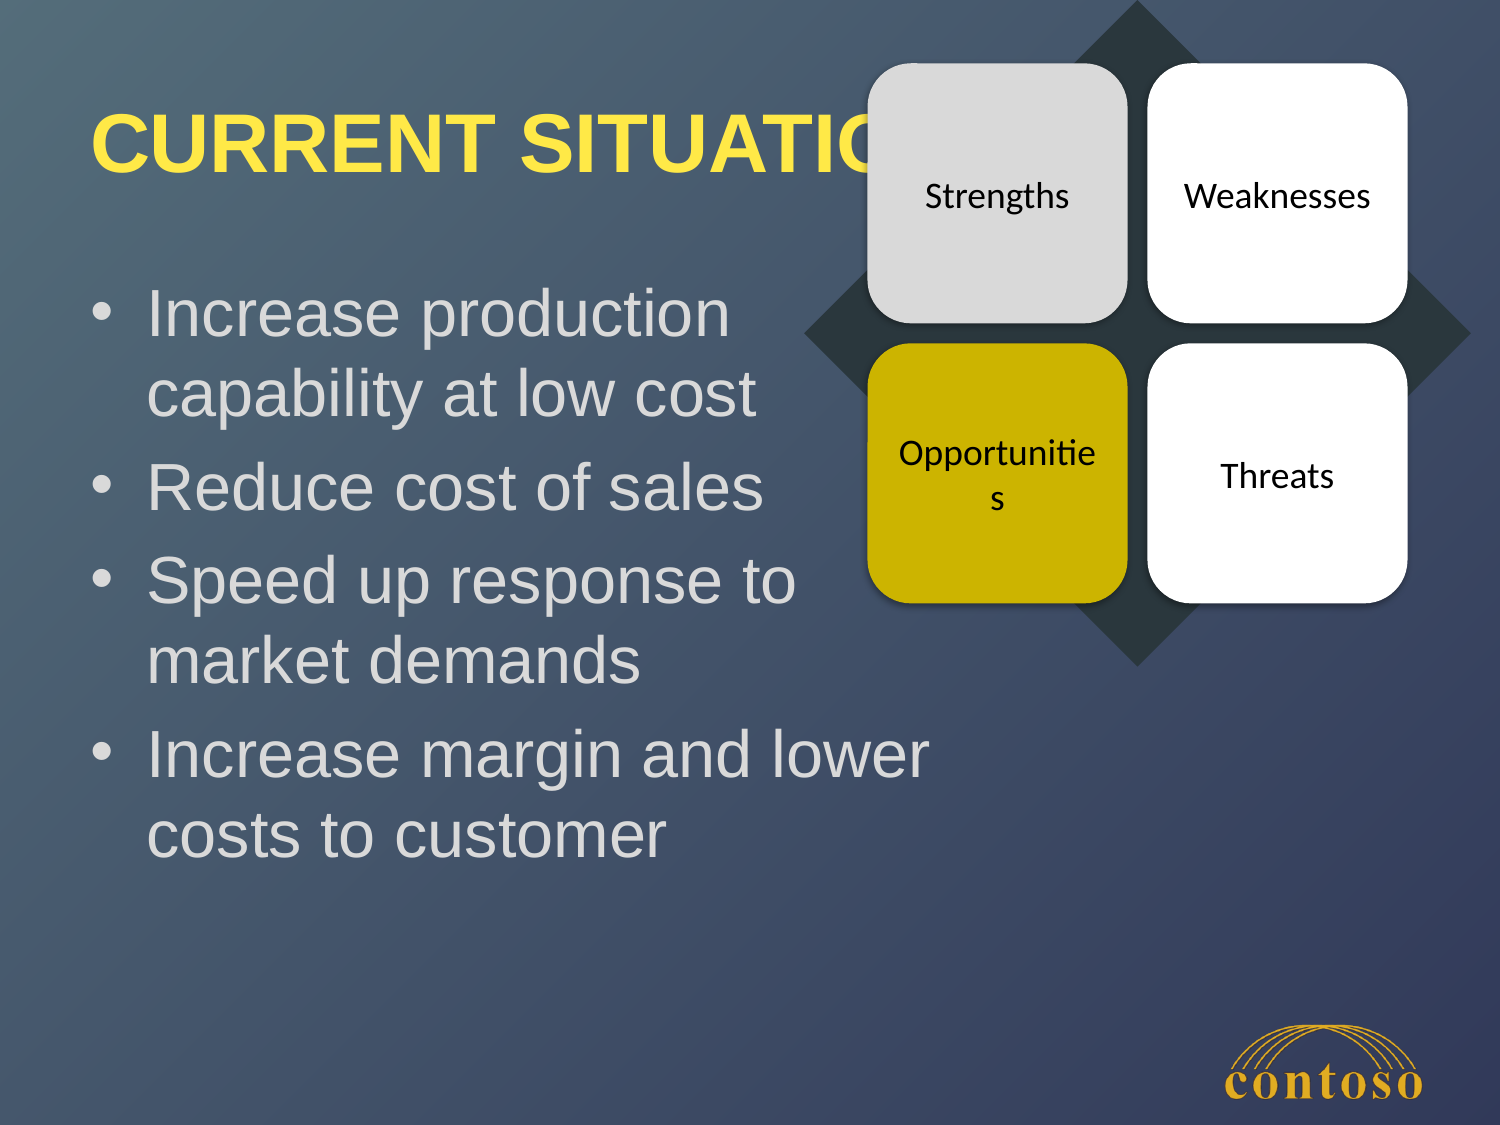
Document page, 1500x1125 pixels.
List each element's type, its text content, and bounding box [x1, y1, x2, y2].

picture [1224, 1024, 1423, 1100]
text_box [637, 0, 1500, 667]
title Current Situation [75, 45, 632, 233]
list Increase production capability at low cost Reduce cost of sales Speed up response to market demands Increase margin and lower costs to customer [75, 262, 950, 1005]
